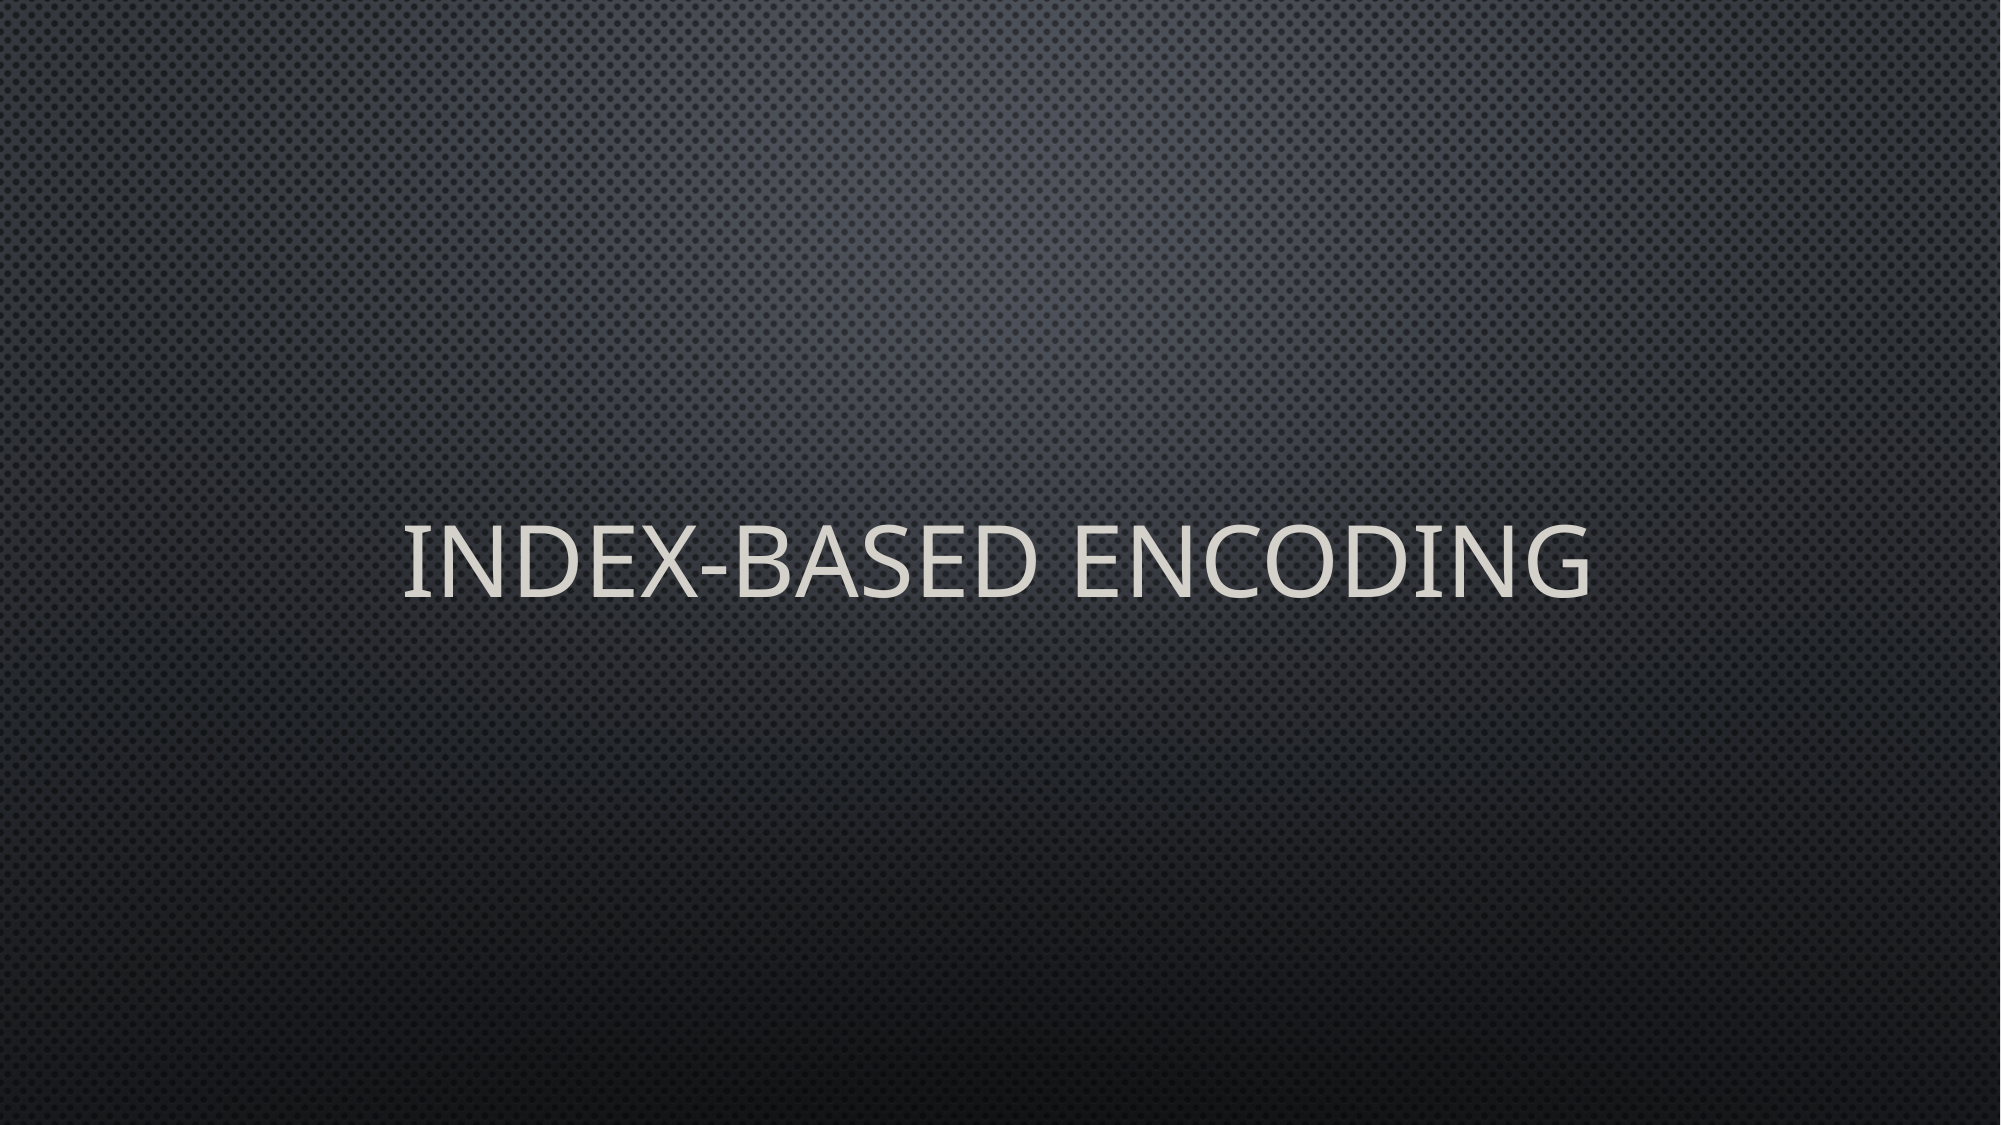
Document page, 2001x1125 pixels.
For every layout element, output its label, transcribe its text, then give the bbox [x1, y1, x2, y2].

title Index-Based Encoding [287, 99, 1711, 625]
